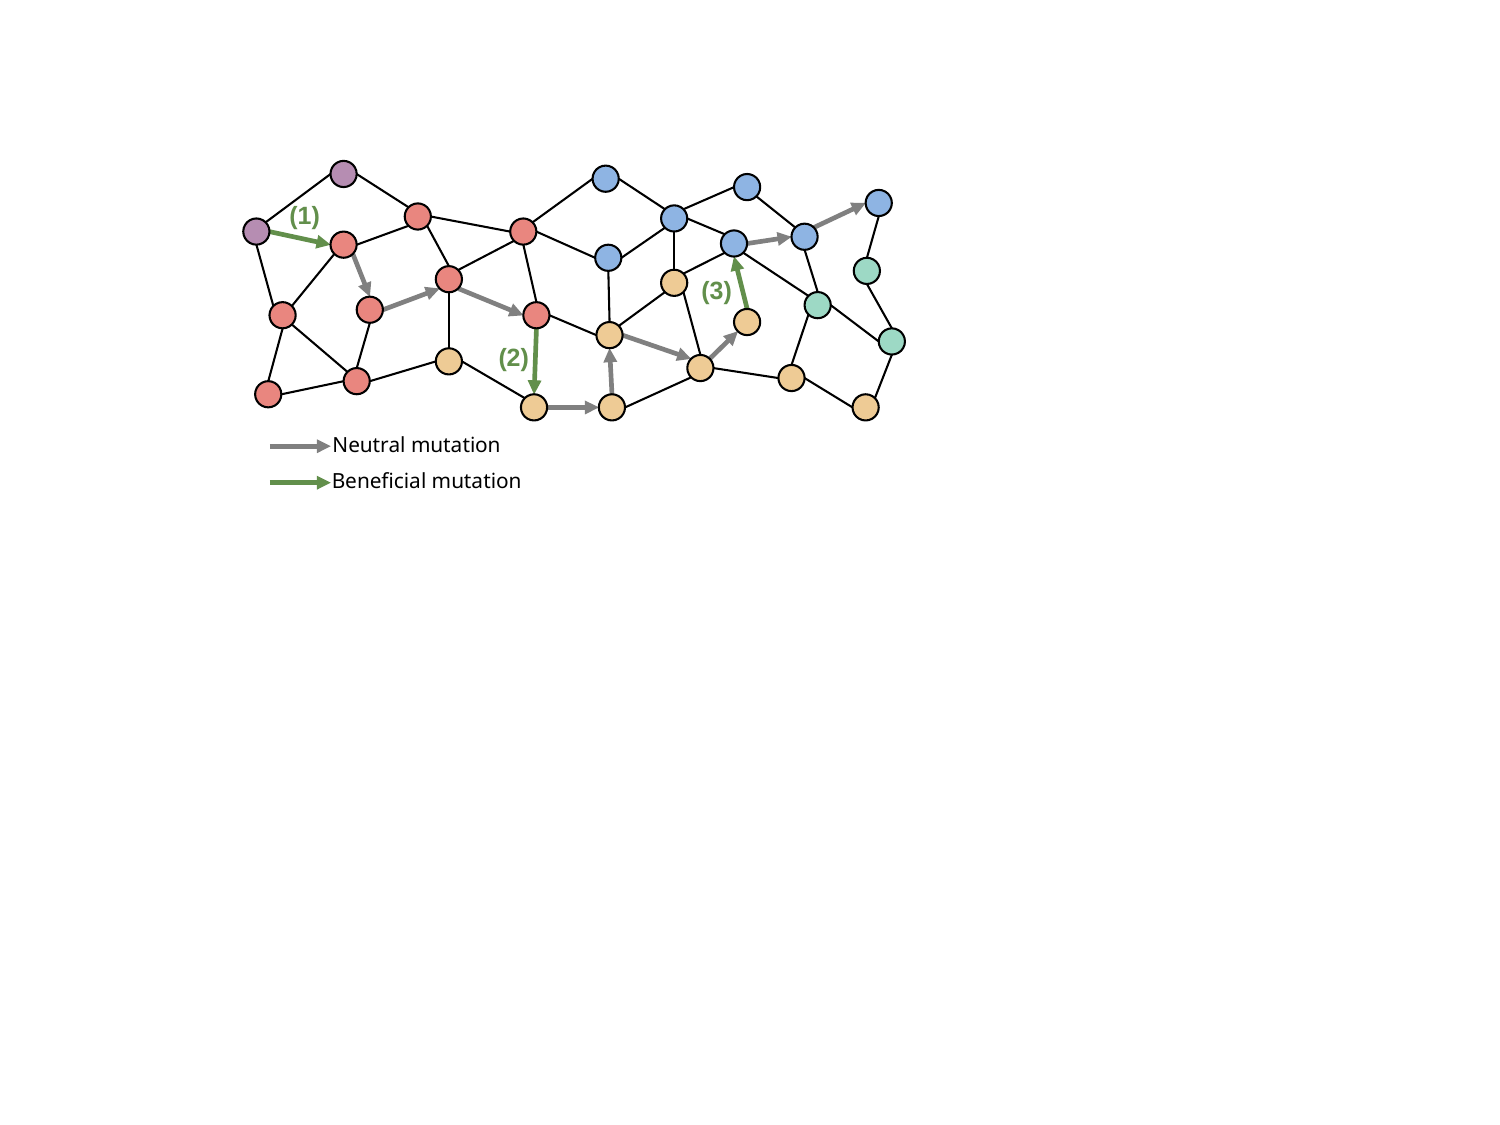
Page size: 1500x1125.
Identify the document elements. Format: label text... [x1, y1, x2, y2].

text_box [594, 242, 621, 273]
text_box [256, 244, 274, 307]
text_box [356, 173, 409, 208]
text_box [866, 215, 880, 258]
text_box [402, 201, 433, 232]
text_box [813, 202, 866, 228]
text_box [356, 225, 409, 245]
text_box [533, 328, 537, 395]
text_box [536, 231, 596, 258]
text_box (3) [686, 280, 729, 312]
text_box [713, 367, 779, 379]
text_box [433, 347, 464, 377]
text_box [241, 216, 265, 247]
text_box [622, 334, 679, 359]
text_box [356, 322, 371, 369]
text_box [291, 324, 348, 373]
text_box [791, 314, 809, 366]
text_box [590, 163, 621, 194]
text_box [518, 393, 550, 423]
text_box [866, 283, 893, 329]
text_box [596, 394, 626, 423]
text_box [457, 288, 524, 316]
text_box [746, 236, 792, 244]
text_box [333, 229, 354, 260]
text_box [851, 256, 883, 286]
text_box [265, 173, 331, 223]
text_box [344, 373, 370, 397]
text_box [624, 377, 692, 408]
text_box [778, 363, 807, 394]
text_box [830, 304, 880, 342]
text_box [522, 300, 552, 331]
text_box [878, 327, 908, 357]
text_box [281, 380, 344, 395]
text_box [461, 361, 526, 399]
text_box [792, 221, 820, 251]
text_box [369, 361, 437, 382]
text_box [802, 291, 833, 321]
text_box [874, 354, 893, 399]
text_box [426, 236, 450, 267]
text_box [352, 253, 371, 297]
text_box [618, 178, 666, 210]
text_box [618, 291, 666, 327]
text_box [609, 348, 613, 395]
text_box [683, 252, 725, 274]
text_box [685, 362, 710, 384]
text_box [268, 328, 283, 382]
text_box Beneficial mutation [317, 460, 537, 501]
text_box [382, 288, 440, 310]
text_box [718, 228, 747, 256]
text_box [328, 158, 359, 190]
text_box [523, 244, 537, 303]
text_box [687, 219, 725, 235]
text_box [549, 315, 597, 336]
text_box [253, 380, 281, 410]
text_box [596, 326, 619, 350]
text_box [433, 274, 465, 295]
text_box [804, 377, 853, 408]
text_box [532, 178, 593, 223]
text_box [732, 171, 763, 203]
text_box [269, 231, 331, 245]
text_box (2) [541, 333, 545, 379]
text_box [863, 187, 894, 218]
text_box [756, 196, 796, 228]
text_box [658, 203, 683, 234]
text_box [731, 308, 763, 338]
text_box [709, 331, 739, 360]
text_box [804, 249, 818, 293]
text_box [683, 186, 735, 210]
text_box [683, 291, 701, 356]
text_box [457, 240, 515, 271]
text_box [621, 227, 666, 259]
text_box [267, 300, 298, 329]
text_box [512, 216, 532, 244]
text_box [291, 253, 335, 307]
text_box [430, 216, 511, 232]
text_box [658, 268, 686, 299]
text_box (2) [483, 333, 528, 361]
text_box Neutral mutation [317, 424, 516, 460]
text_box [354, 298, 384, 325]
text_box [743, 252, 800, 297]
text_box [852, 392, 881, 423]
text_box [733, 256, 748, 310]
